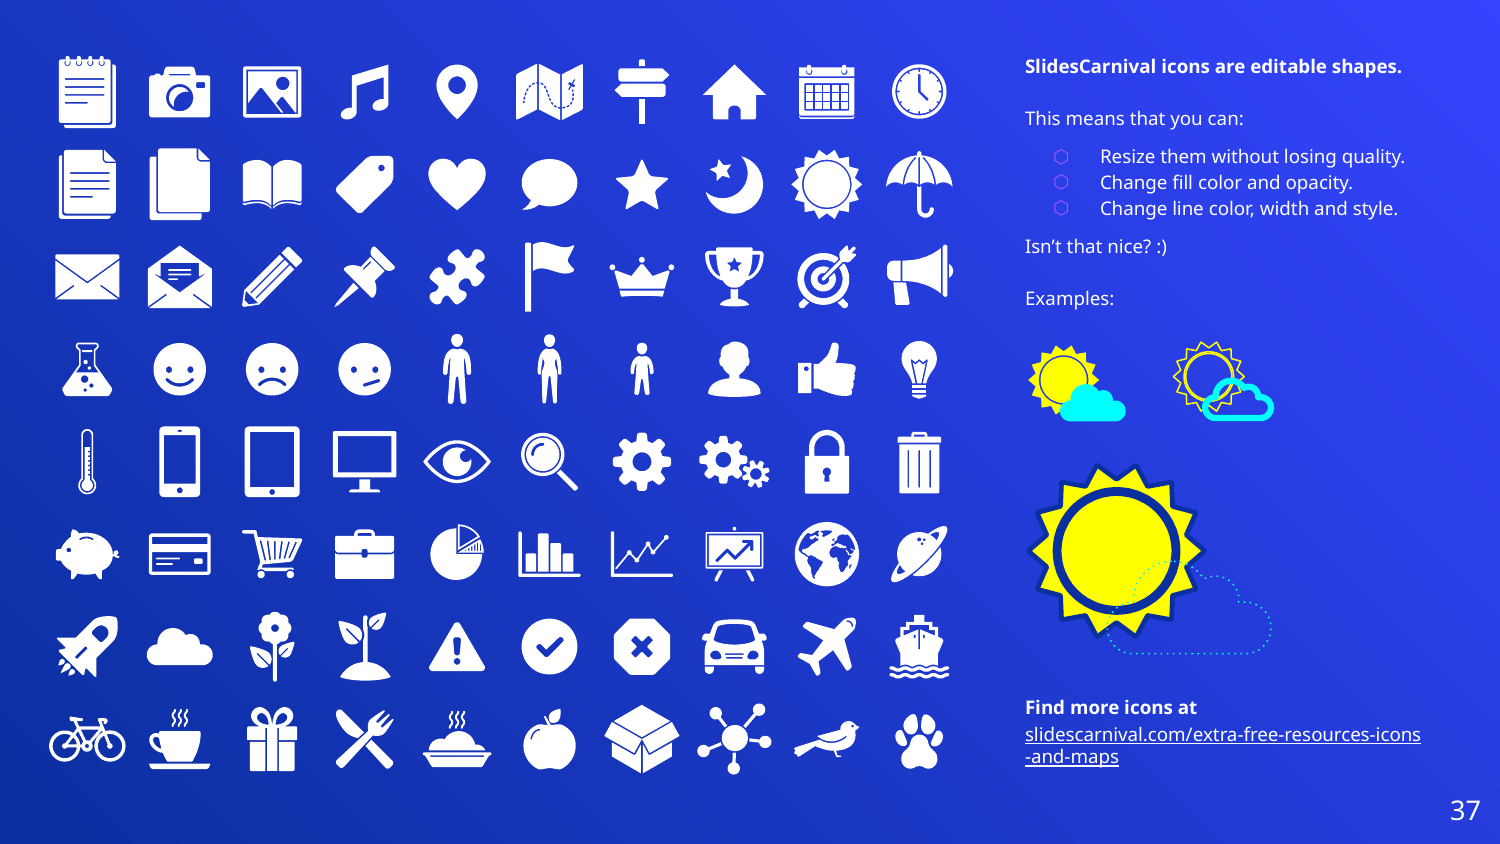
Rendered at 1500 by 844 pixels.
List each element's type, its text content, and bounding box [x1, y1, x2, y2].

text_box [153, 343, 206, 396]
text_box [897, 431, 942, 494]
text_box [242, 66, 302, 118]
text_box [55, 529, 120, 580]
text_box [798, 64, 855, 120]
text_box [794, 721, 860, 758]
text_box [697, 703, 772, 775]
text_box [704, 247, 764, 307]
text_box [62, 342, 113, 397]
text_box [521, 618, 578, 675]
text_box [1101, 390, 1126, 422]
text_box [891, 64, 947, 119]
text_box [429, 622, 485, 672]
slide_number 37 [1391, 779, 1482, 844]
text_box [148, 708, 211, 770]
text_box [442, 333, 472, 405]
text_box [705, 156, 764, 214]
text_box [58, 149, 116, 220]
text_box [149, 148, 211, 221]
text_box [56, 615, 118, 678]
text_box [610, 531, 674, 578]
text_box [58, 55, 116, 129]
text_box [603, 704, 680, 774]
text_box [147, 245, 212, 309]
list SlidesCarnival icons are editable shapes. This means that you can: Resize them without losing quality. Change fill color and opacity. Change line color, width and style. Isn’t that nice? :) Examples: [1025, 51, 1425, 302]
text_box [334, 529, 395, 580]
text_box [521, 159, 578, 210]
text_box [1247, 384, 1274, 421]
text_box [241, 246, 303, 308]
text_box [515, 63, 584, 121]
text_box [518, 531, 581, 578]
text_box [249, 611, 295, 682]
list Find more icons at slidescarnival.com/extra-free-resources-icons-and-maps [1025, 692, 1425, 786]
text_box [422, 710, 492, 768]
text_box [244, 426, 300, 498]
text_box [335, 709, 394, 769]
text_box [430, 524, 484, 581]
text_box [890, 525, 948, 583]
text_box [630, 342, 654, 396]
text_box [1028, 464, 1206, 638]
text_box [705, 526, 764, 582]
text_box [520, 432, 579, 491]
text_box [791, 149, 863, 220]
text_box [338, 343, 391, 396]
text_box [55, 254, 120, 300]
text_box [609, 256, 675, 297]
text_box [436, 64, 478, 120]
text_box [148, 66, 211, 118]
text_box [148, 533, 211, 576]
text_box [428, 158, 486, 211]
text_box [1173, 341, 1245, 412]
text_box [146, 628, 213, 666]
text_box [708, 341, 761, 397]
text_box [702, 64, 767, 120]
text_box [537, 334, 562, 404]
text_box [612, 432, 672, 491]
text_box [1247, 386, 1271, 418]
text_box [242, 159, 302, 210]
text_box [338, 612, 391, 681]
text_box [794, 522, 860, 587]
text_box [332, 430, 397, 493]
text_box [335, 155, 394, 213]
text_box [422, 439, 492, 484]
text_box [616, 159, 668, 210]
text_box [241, 529, 303, 579]
text_box [49, 716, 126, 762]
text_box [701, 619, 767, 675]
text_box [524, 241, 575, 312]
text_box [340, 64, 389, 120]
text_box [245, 343, 299, 396]
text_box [797, 342, 856, 397]
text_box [895, 713, 944, 769]
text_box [1027, 345, 1100, 415]
text_box [613, 618, 671, 675]
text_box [614, 59, 670, 125]
text_box [429, 249, 485, 305]
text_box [901, 340, 938, 399]
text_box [523, 708, 576, 770]
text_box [334, 246, 396, 308]
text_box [885, 150, 953, 218]
text_box [797, 617, 856, 676]
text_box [699, 435, 770, 488]
text_box [804, 429, 850, 494]
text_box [886, 244, 954, 306]
text_box [1112, 576, 1271, 654]
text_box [797, 245, 857, 309]
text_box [246, 706, 298, 772]
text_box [889, 614, 950, 679]
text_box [78, 428, 97, 495]
text_box [159, 426, 201, 498]
